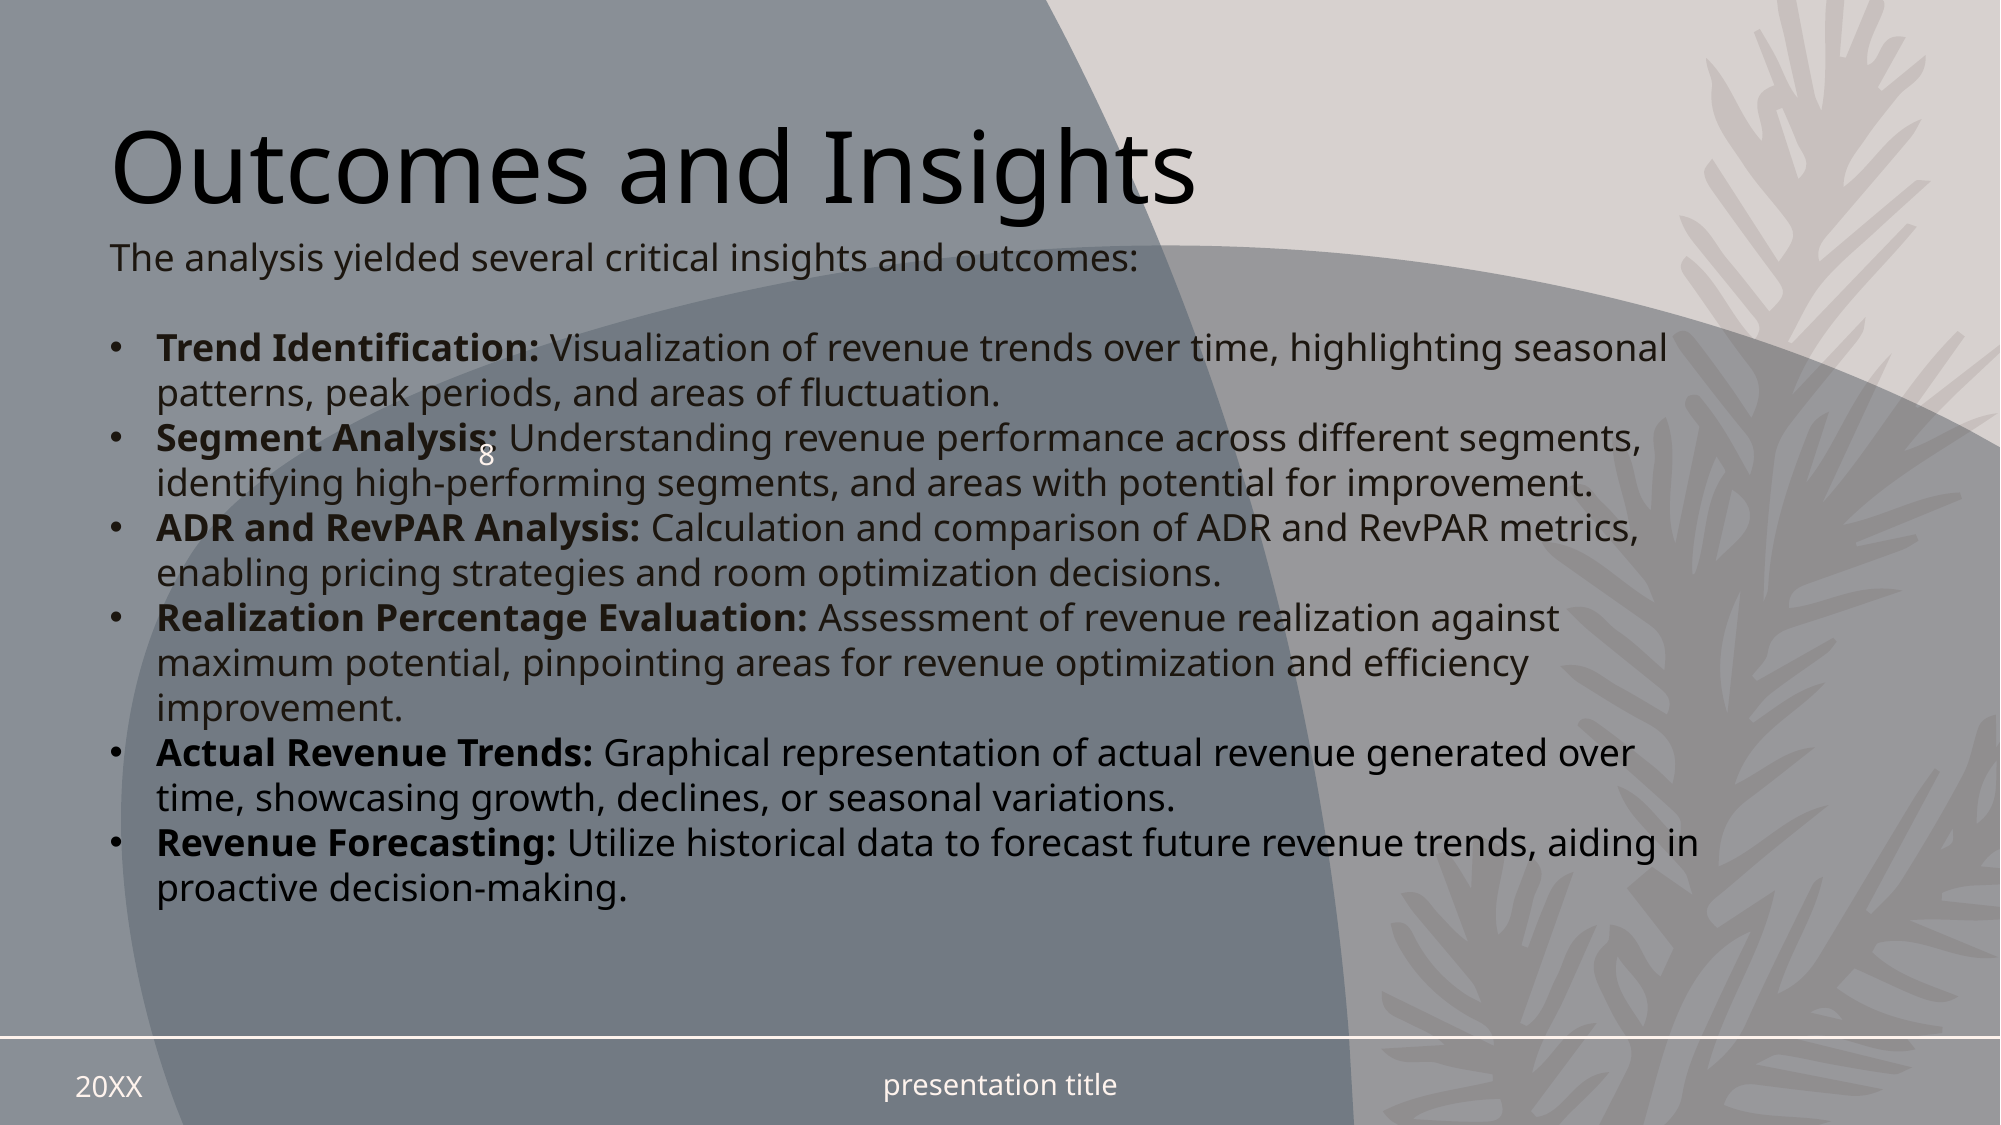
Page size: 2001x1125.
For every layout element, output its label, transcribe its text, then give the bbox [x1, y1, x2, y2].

slide_number 8 [348, 430, 511, 482]
list The analysis yielded several critical insights and outcomes: Trend Identification: Visualization of revenue trends over time, highlighting seasonal patterns, peak periods, and areas of fluctuation. Segment Analysis: Understanding revenue performance across different segments, identifying high-performing segments, and areas with potential for improvement. ADR and RevPAR Analysis: Calculation and comparison of ADR and RevPAR metrics, enabling pricing strategies and room optimization decisions. Realization Percentage Evaluation: Assessment of revenue realization against maximum potential, pinpointing areas for revenue optimization and efficiency improvement. Actual Revenue Trends: Graphical representation of actual revenue generated over time, showcasing growth, declines, or seasonal variations. Revenue Forecasting: Utilize historical data to forecast future revenue trends, aiding in proactive decision-making. [94, 227, 1748, 994]
title Outcomes and Insights [94, 115, 1820, 227]
slide_number 20XX [60, 1060, 222, 1112]
footer presentation title [718, 1060, 1283, 1112]
